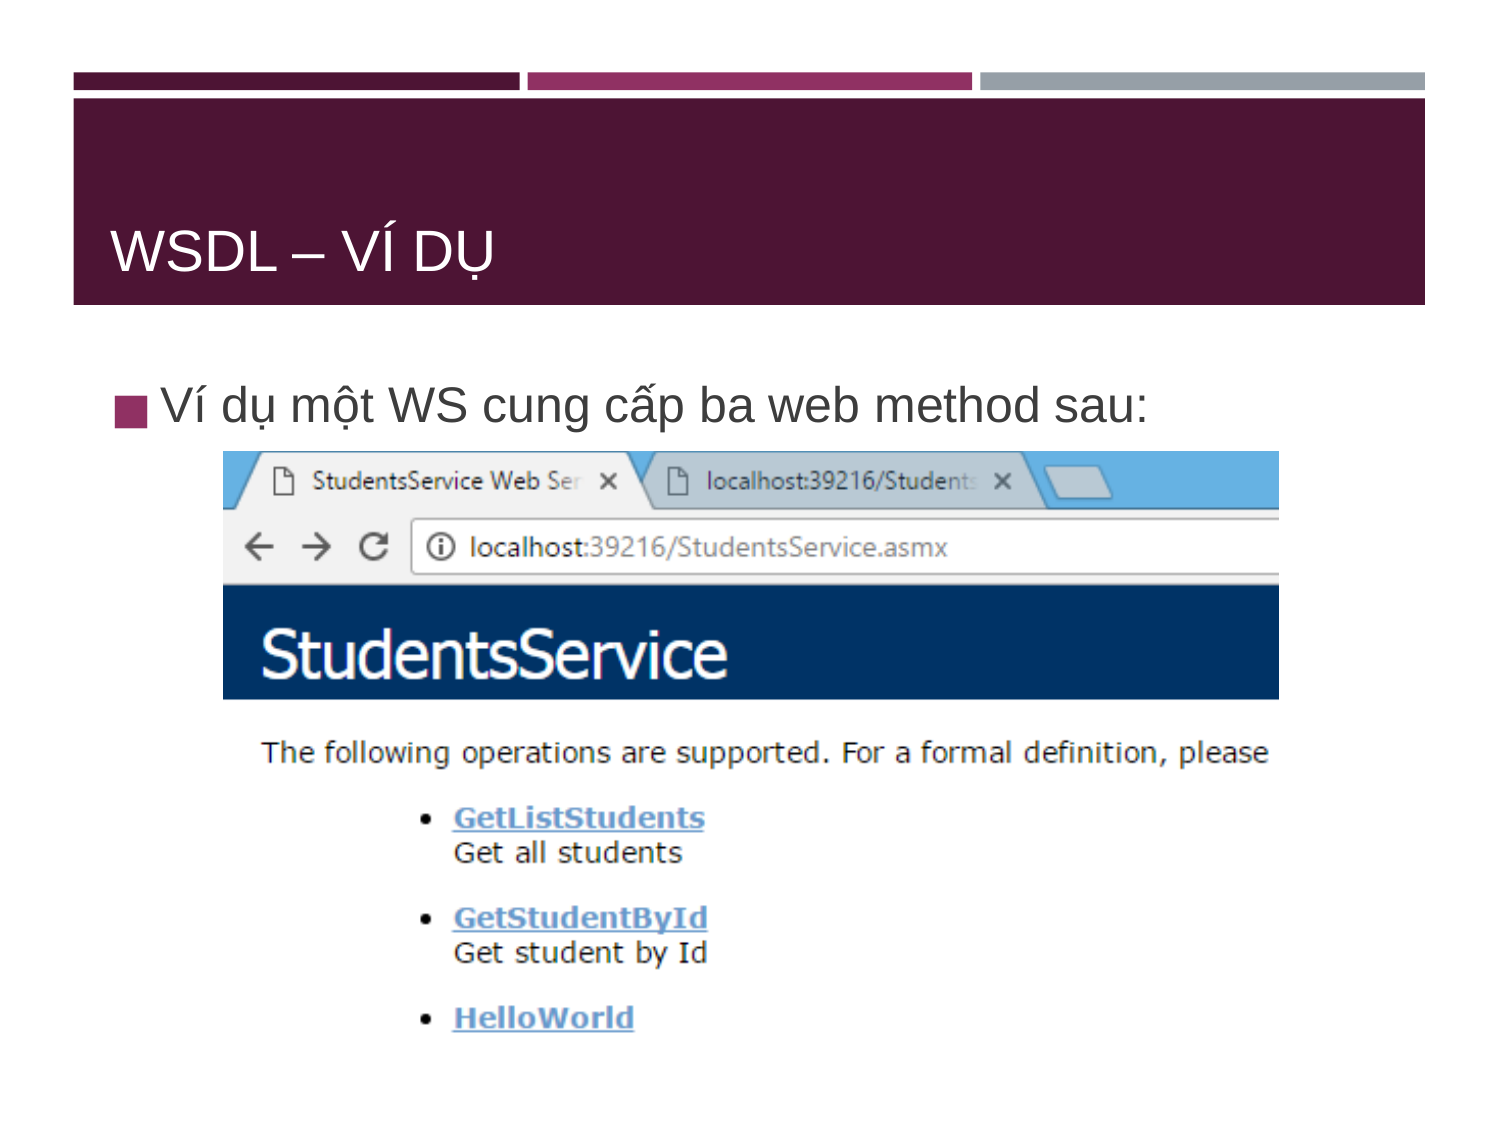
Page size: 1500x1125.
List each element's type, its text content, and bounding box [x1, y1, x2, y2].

title WSDL – VÍ DỤ [95, 112, 1406, 291]
list Ví dụ một WS cung cấp ba web method sau: [95, 365, 1406, 962]
picture [222, 451, 1279, 1093]
